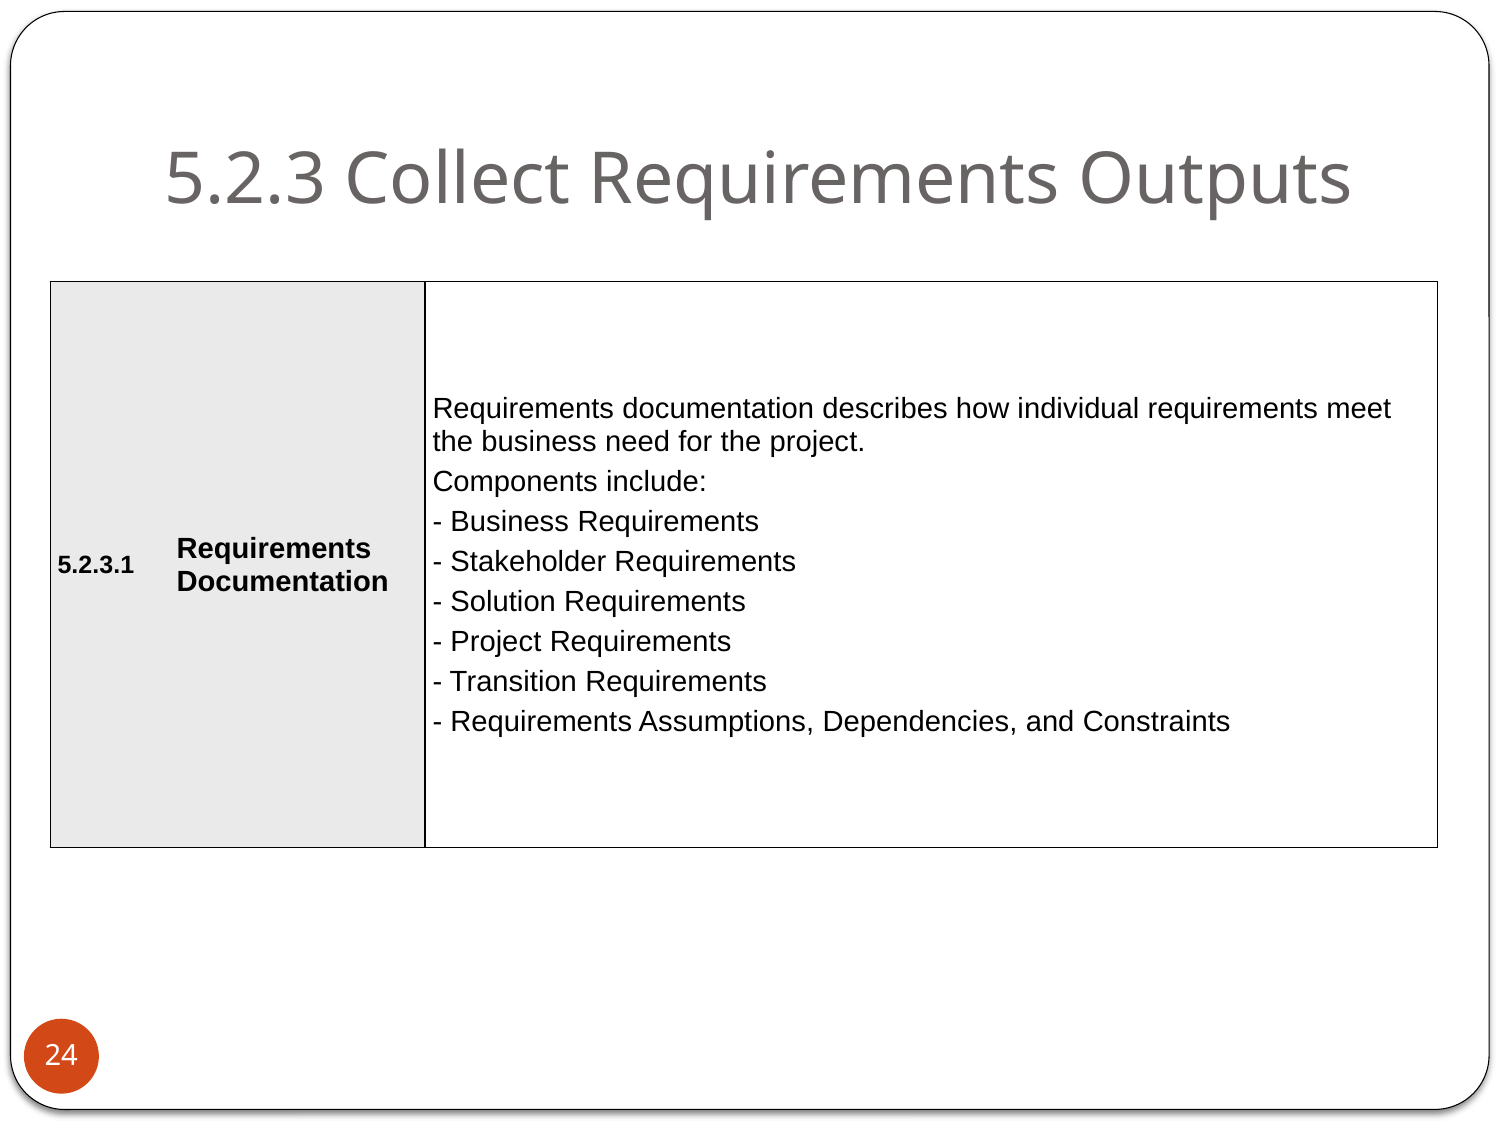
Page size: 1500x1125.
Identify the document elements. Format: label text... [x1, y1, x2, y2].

title 5.2.3 Collect Requirements Outputs [150, 45, 1425, 233]
table_header Requirements documentation describes how individual requirements meet the business need for the project. Components include: - Business Requirements - Stakeholder Requirements - Solution Requirements - Project Requirements - Transition Requirements - Requirements Assumptions, Dependencies, and Constraints [426, 282, 1437, 847]
table_header 5.2.3.1 [51, 282, 150, 847]
slide_number 24 [23, 1018, 99, 1094]
table_header Requirements Documentation [150, 282, 424, 847]
